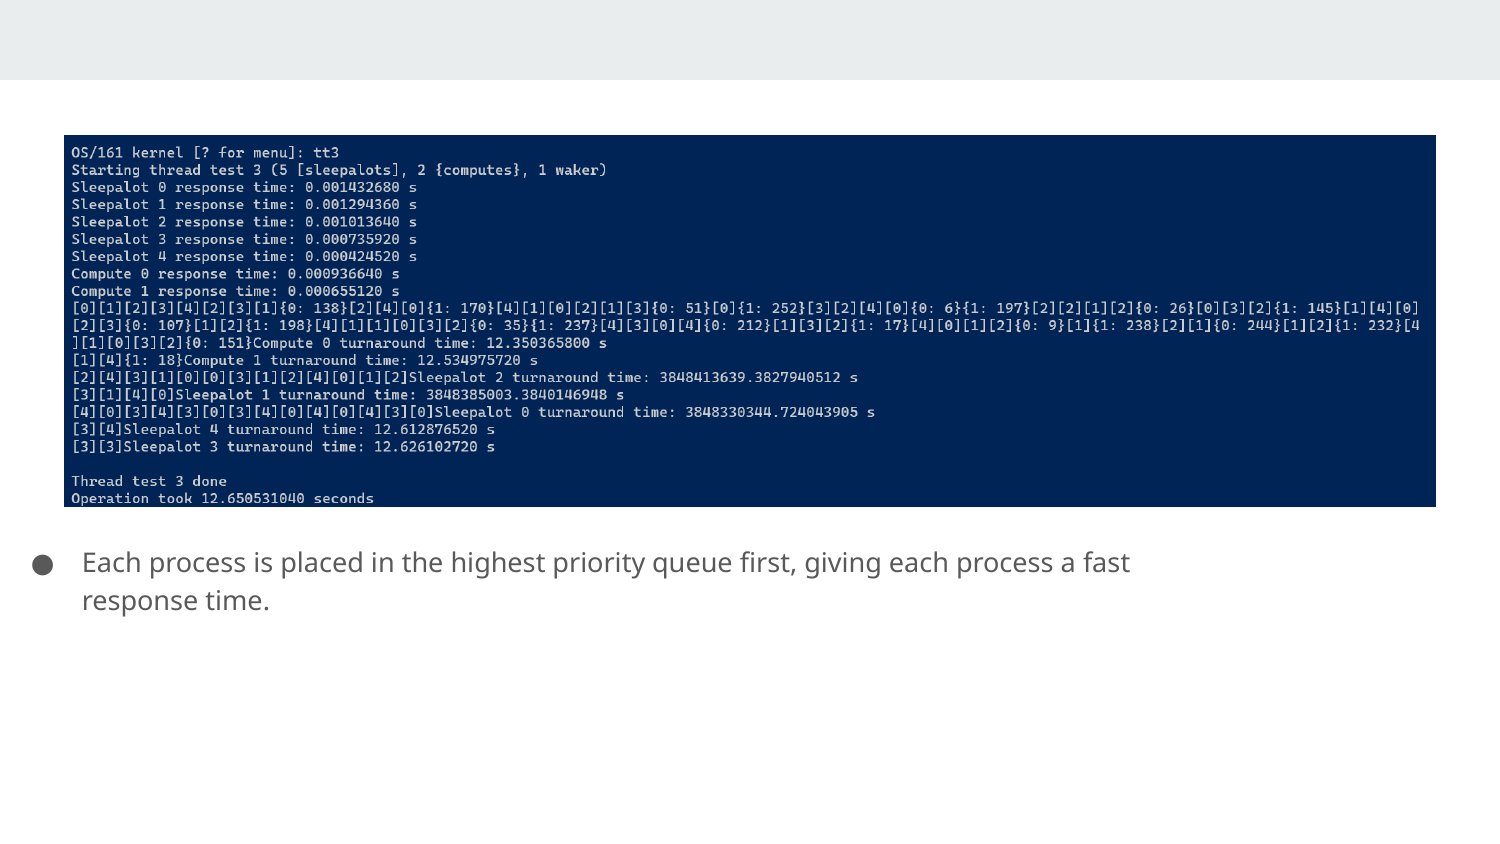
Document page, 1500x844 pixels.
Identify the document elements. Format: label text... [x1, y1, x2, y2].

picture [63, 135, 1437, 507]
list Each process is placed in the highest priority queue first, giving each process a fast response time. [0, 526, 1254, 844]
